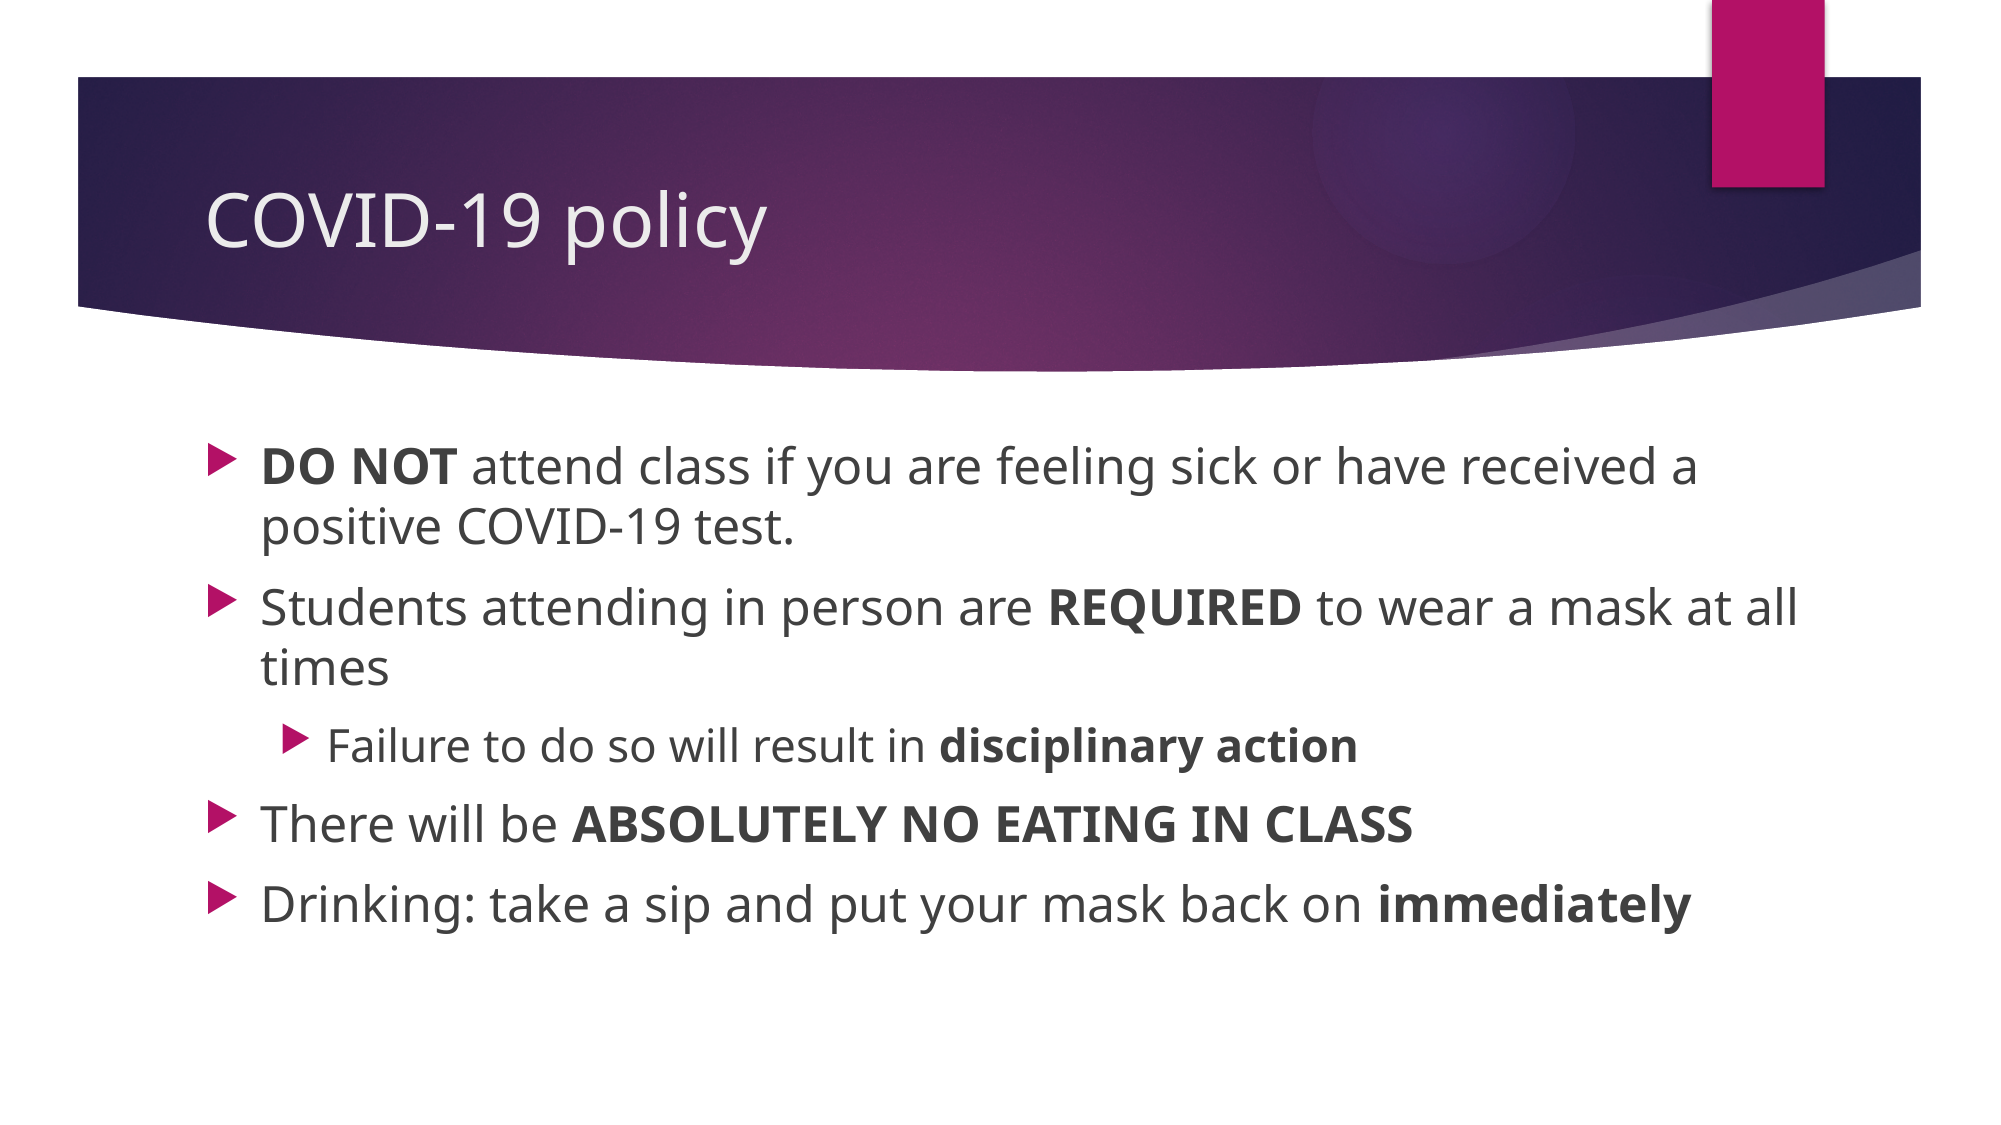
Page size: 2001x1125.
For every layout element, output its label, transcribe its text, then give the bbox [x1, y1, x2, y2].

title COVID-19 policy [189, 159, 1627, 276]
list DO NOT attend class if you are feeling sick or have received a positive COVID-19 test. Students attending in person are REQUIRED to wear a mask at all times Failure to do so will result in disciplinary action There will be ABSOLUTELY NO EATING IN CLASS Drinking: take a sip and put your mask back on immediately [189, 427, 1898, 1022]
